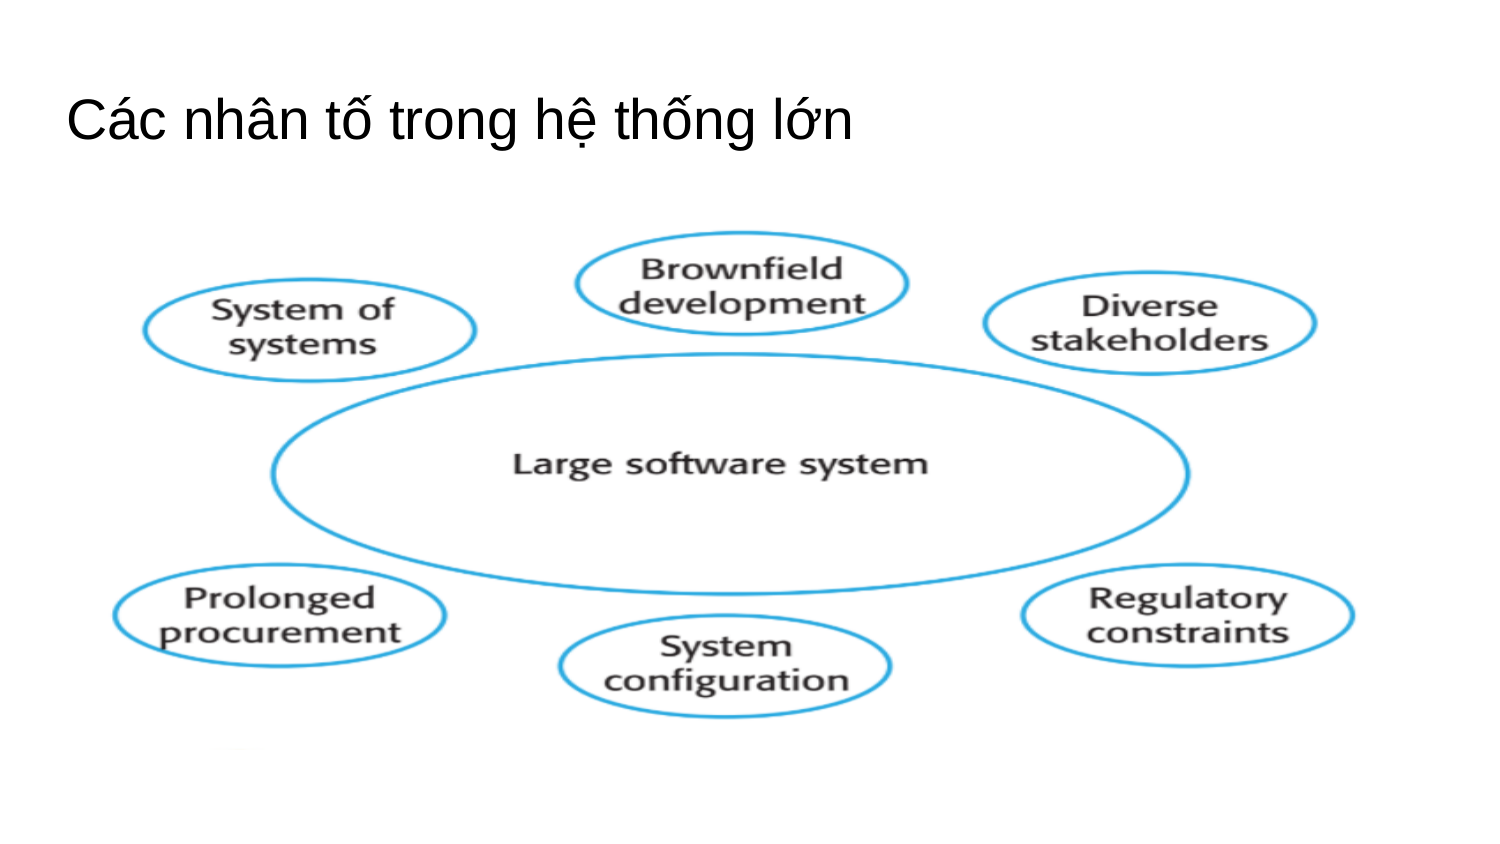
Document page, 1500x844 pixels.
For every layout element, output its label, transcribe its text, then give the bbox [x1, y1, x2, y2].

title Các nhân tố trong hệ thống lớn [51, 72, 1449, 167]
picture [50, 188, 1450, 750]
